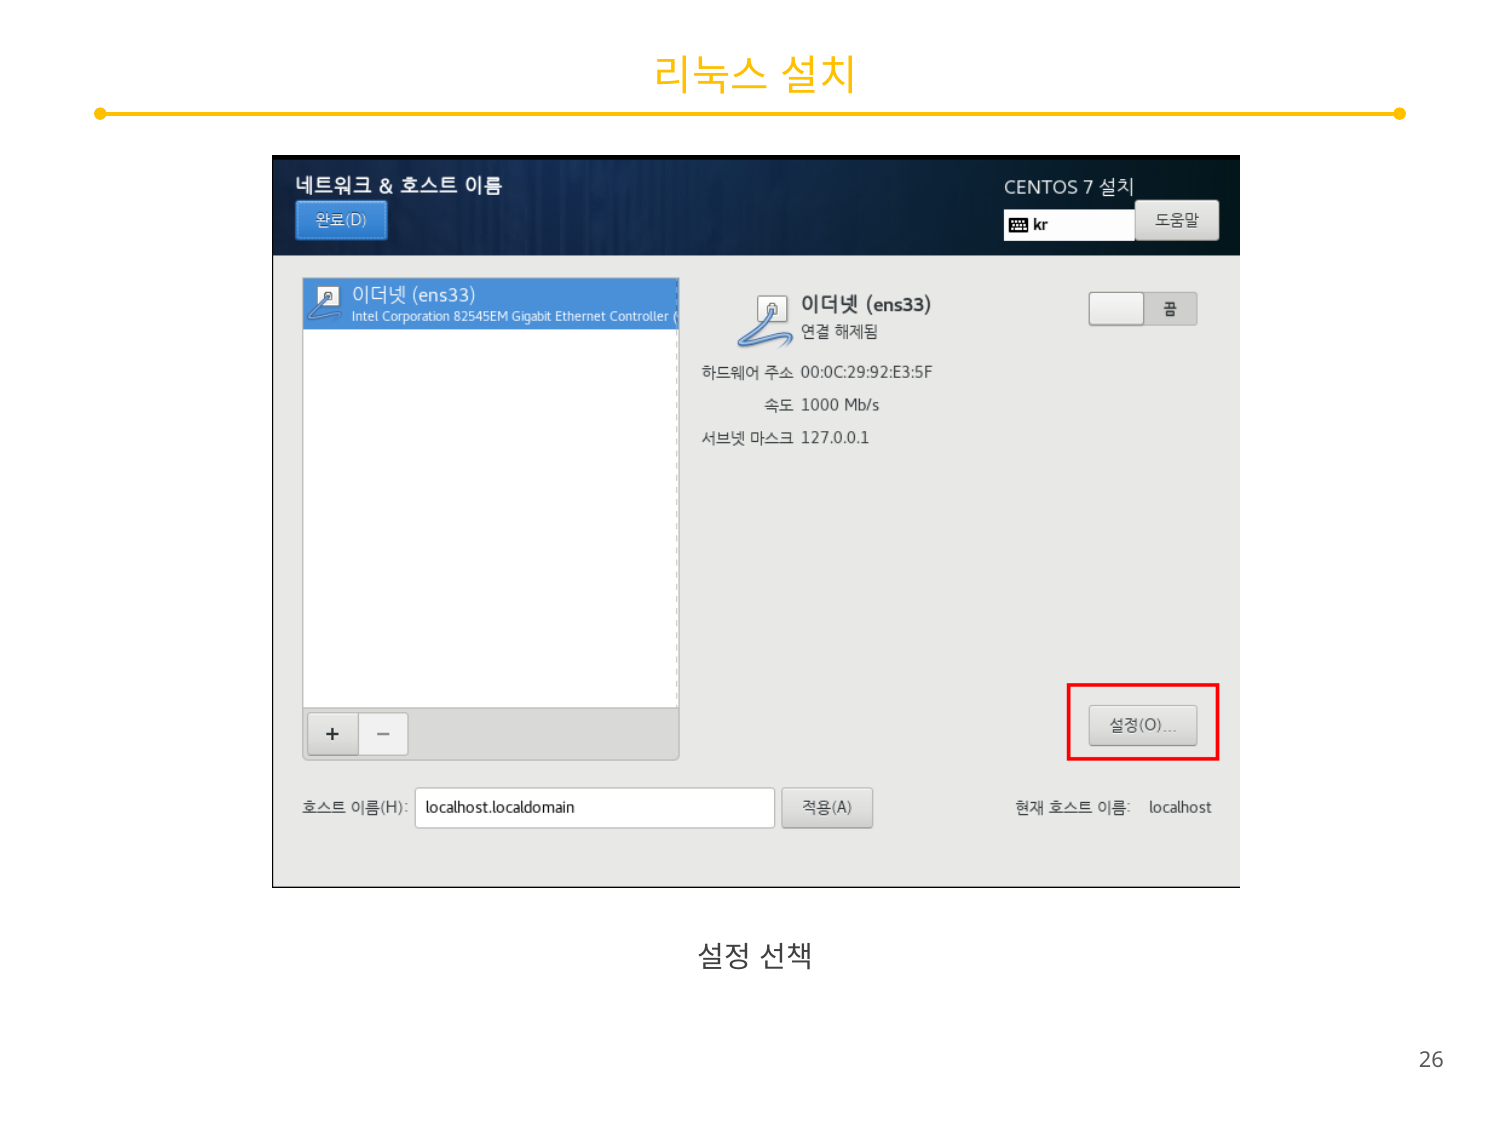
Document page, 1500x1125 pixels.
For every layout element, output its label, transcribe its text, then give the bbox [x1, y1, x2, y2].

title 리눅스 설치 [123, 45, 1388, 102]
text_box 설정 선책 [112, 930, 1400, 981]
picture [271, 155, 1240, 888]
